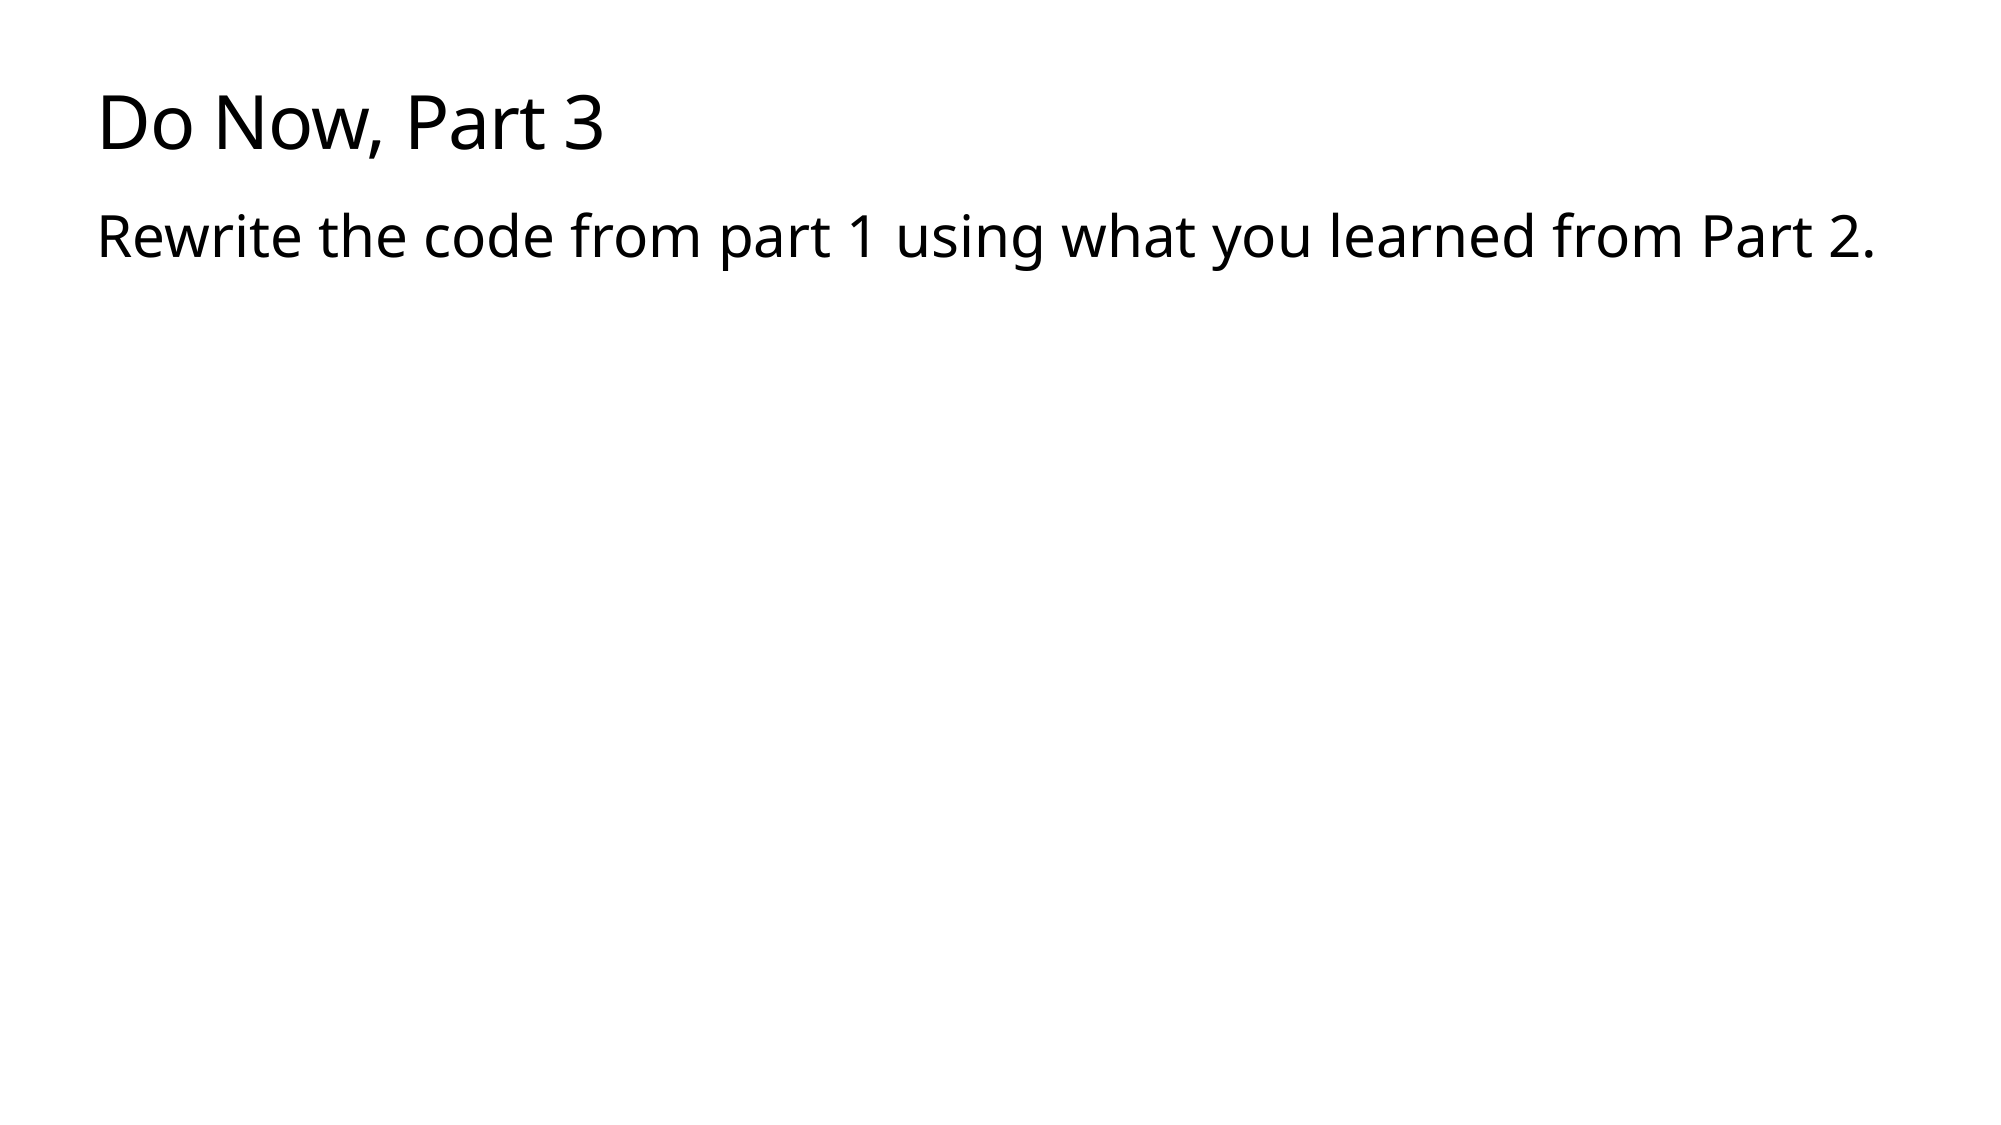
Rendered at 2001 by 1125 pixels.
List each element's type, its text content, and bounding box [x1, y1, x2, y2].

title Do Now, Part 3 [96, 75, 1904, 166]
text_box Rewrite the code from part 1 using what you learned from Part 2. [96, 199, 1918, 270]
